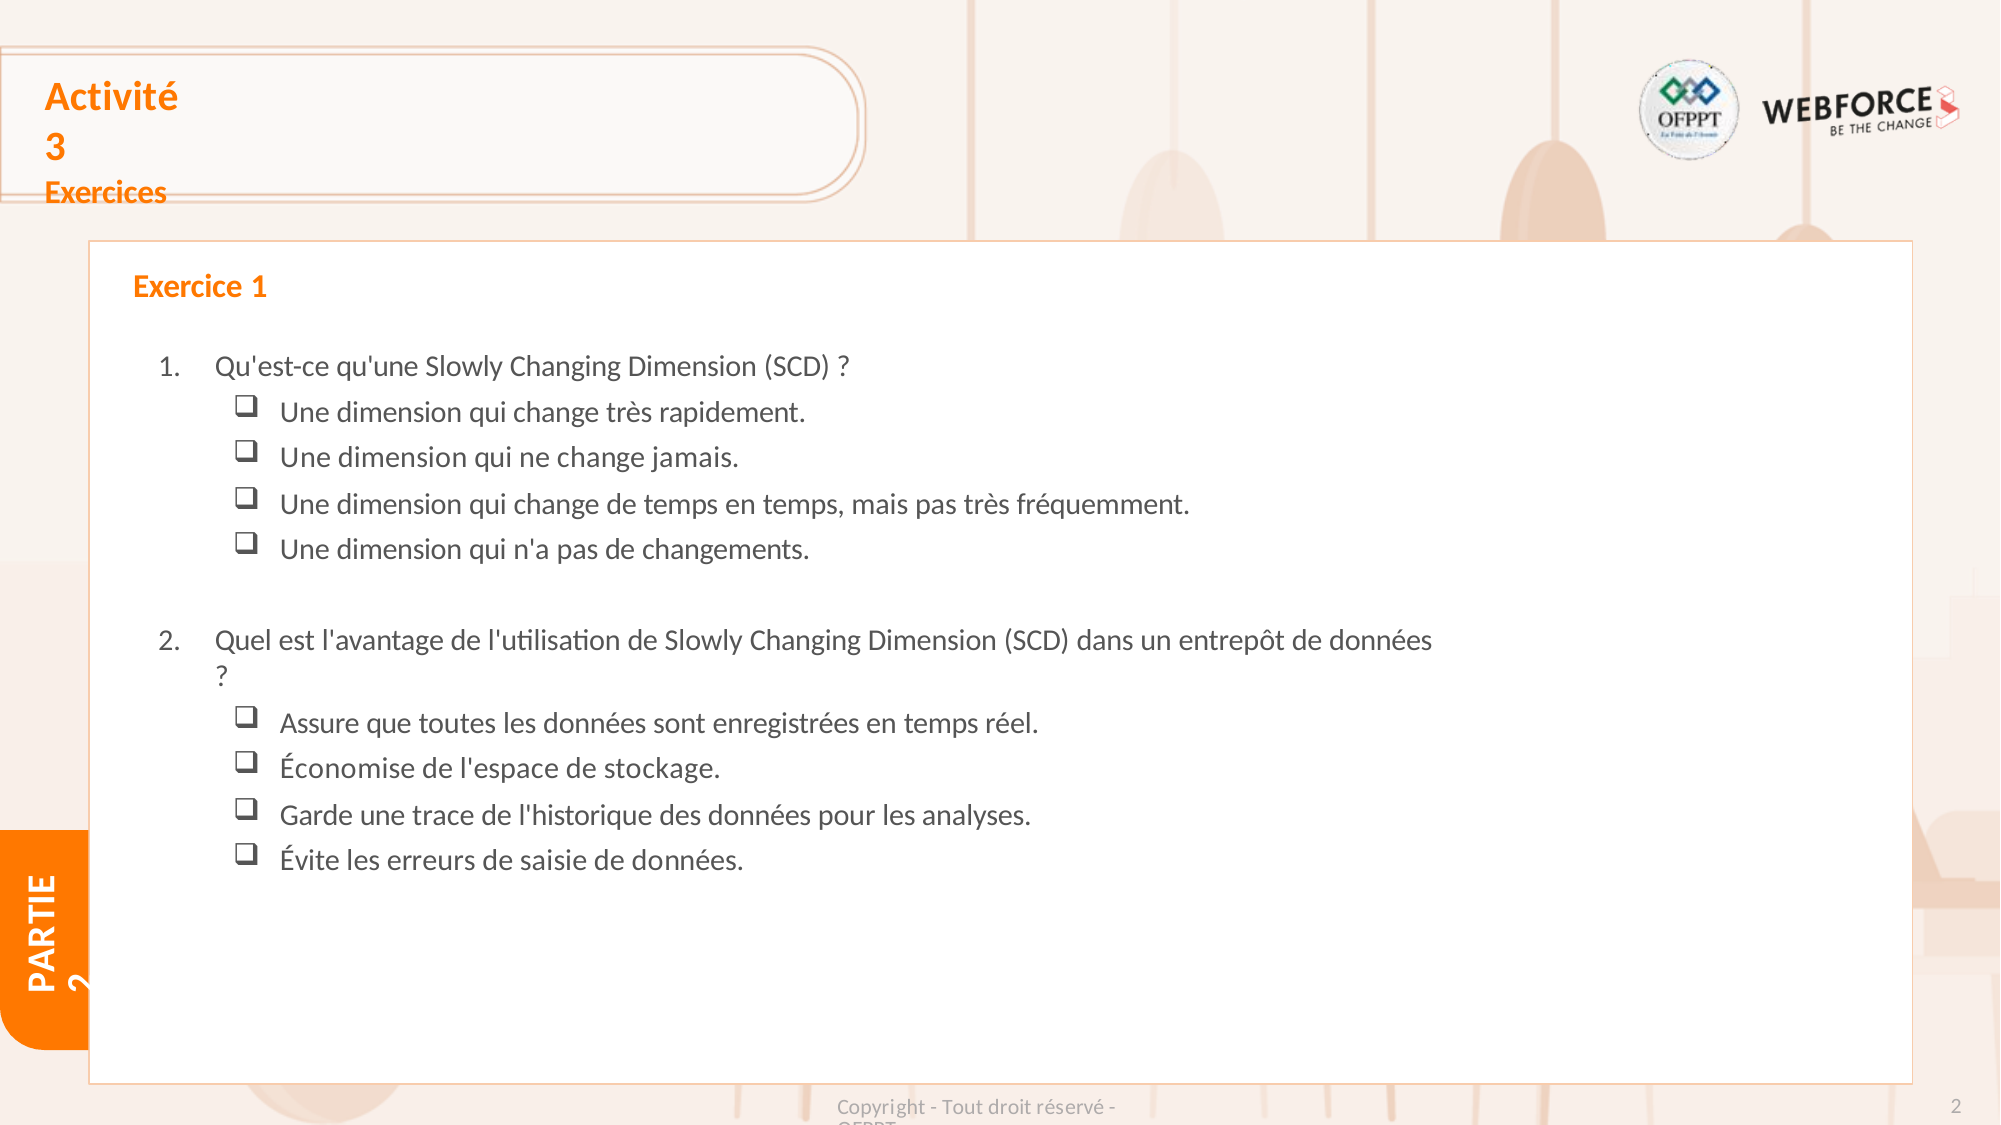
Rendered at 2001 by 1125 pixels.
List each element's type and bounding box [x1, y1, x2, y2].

text_box [0, 239, 1914, 1086]
picture [0, 0, 2000, 1125]
